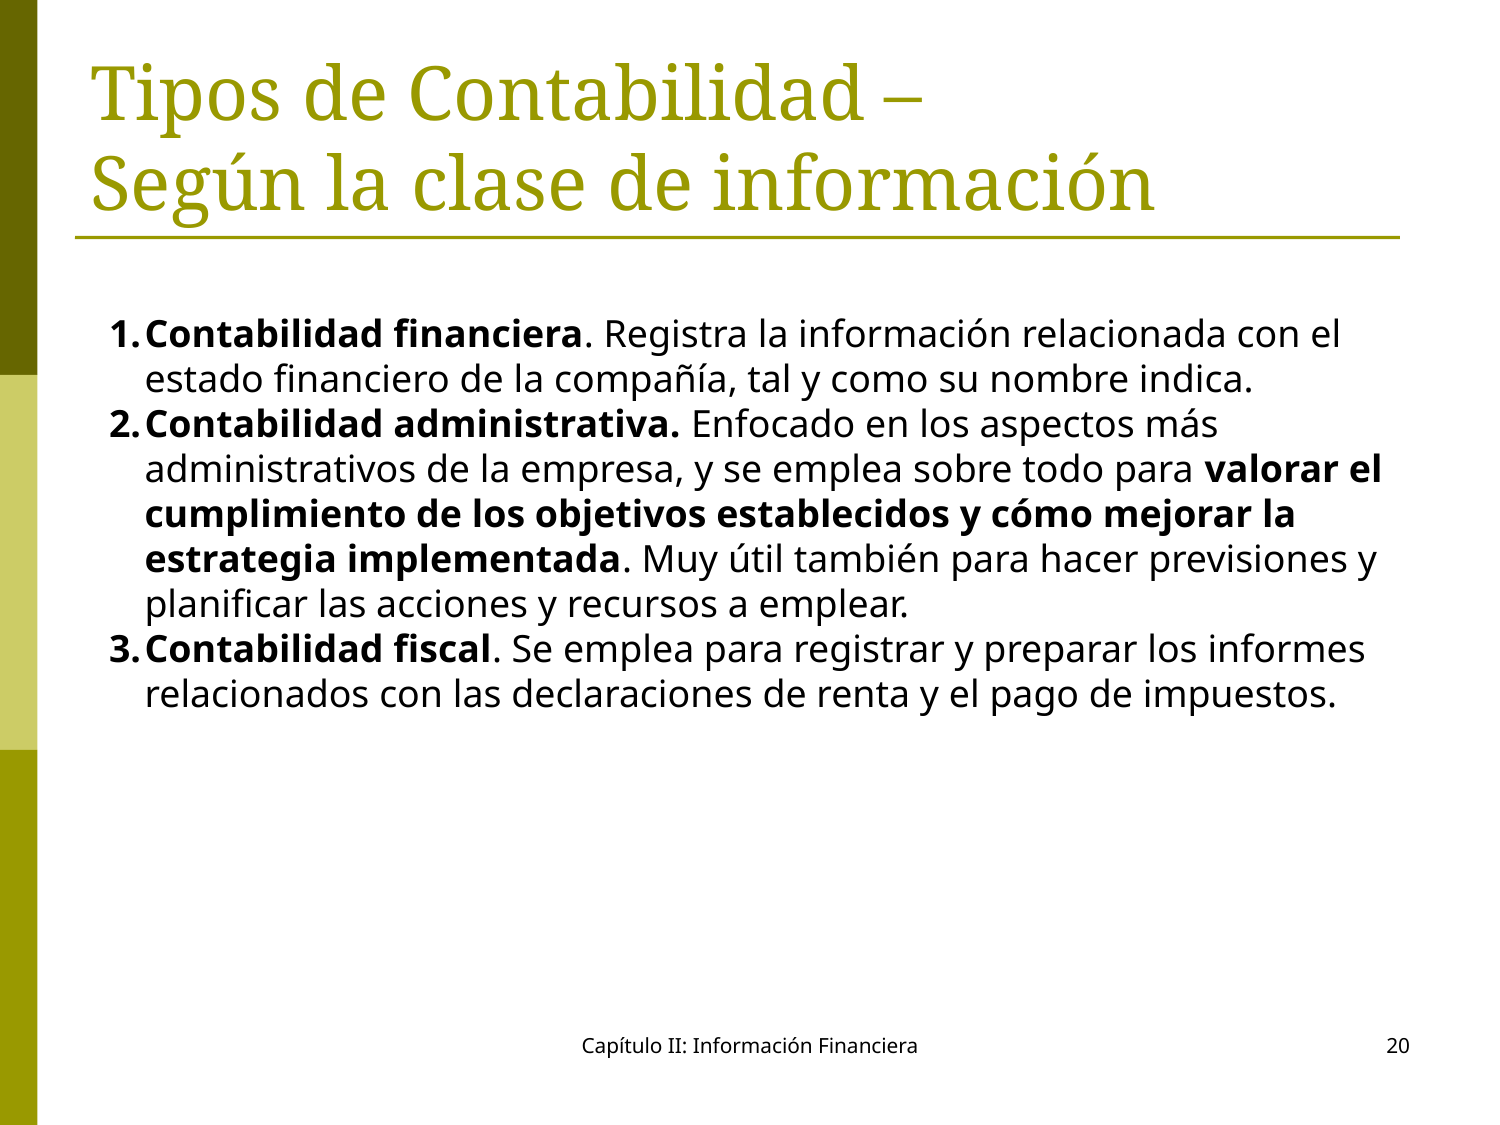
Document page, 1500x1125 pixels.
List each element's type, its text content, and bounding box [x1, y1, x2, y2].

slide_number 20 [1074, 1024, 1426, 1101]
text_box Contabilidad financiera. Registra la información relacionada con el estado financiero de la compañía, tal y como su nombre indica. Contabilidad administrativa. Enfocado en los aspectos más administrativos de la empresa, y se emplea sobre todo para valorar el cumplimiento de los objetivos establecidos y cómo mejorar la estrategia implementada. Muy útil también para hacer previsiones y planificar las acciones y recursos a emplear. Contabilidad fiscal. Se emplea para registrar y preparar los informes relacionados con las declaraciones de renta y el pago de impuestos. [94, 302, 1406, 723]
title Tipos de Contabilidad – Según la clase de información [74, 45, 1426, 233]
footer Capítulo II: Información Financiera [512, 1024, 988, 1101]
